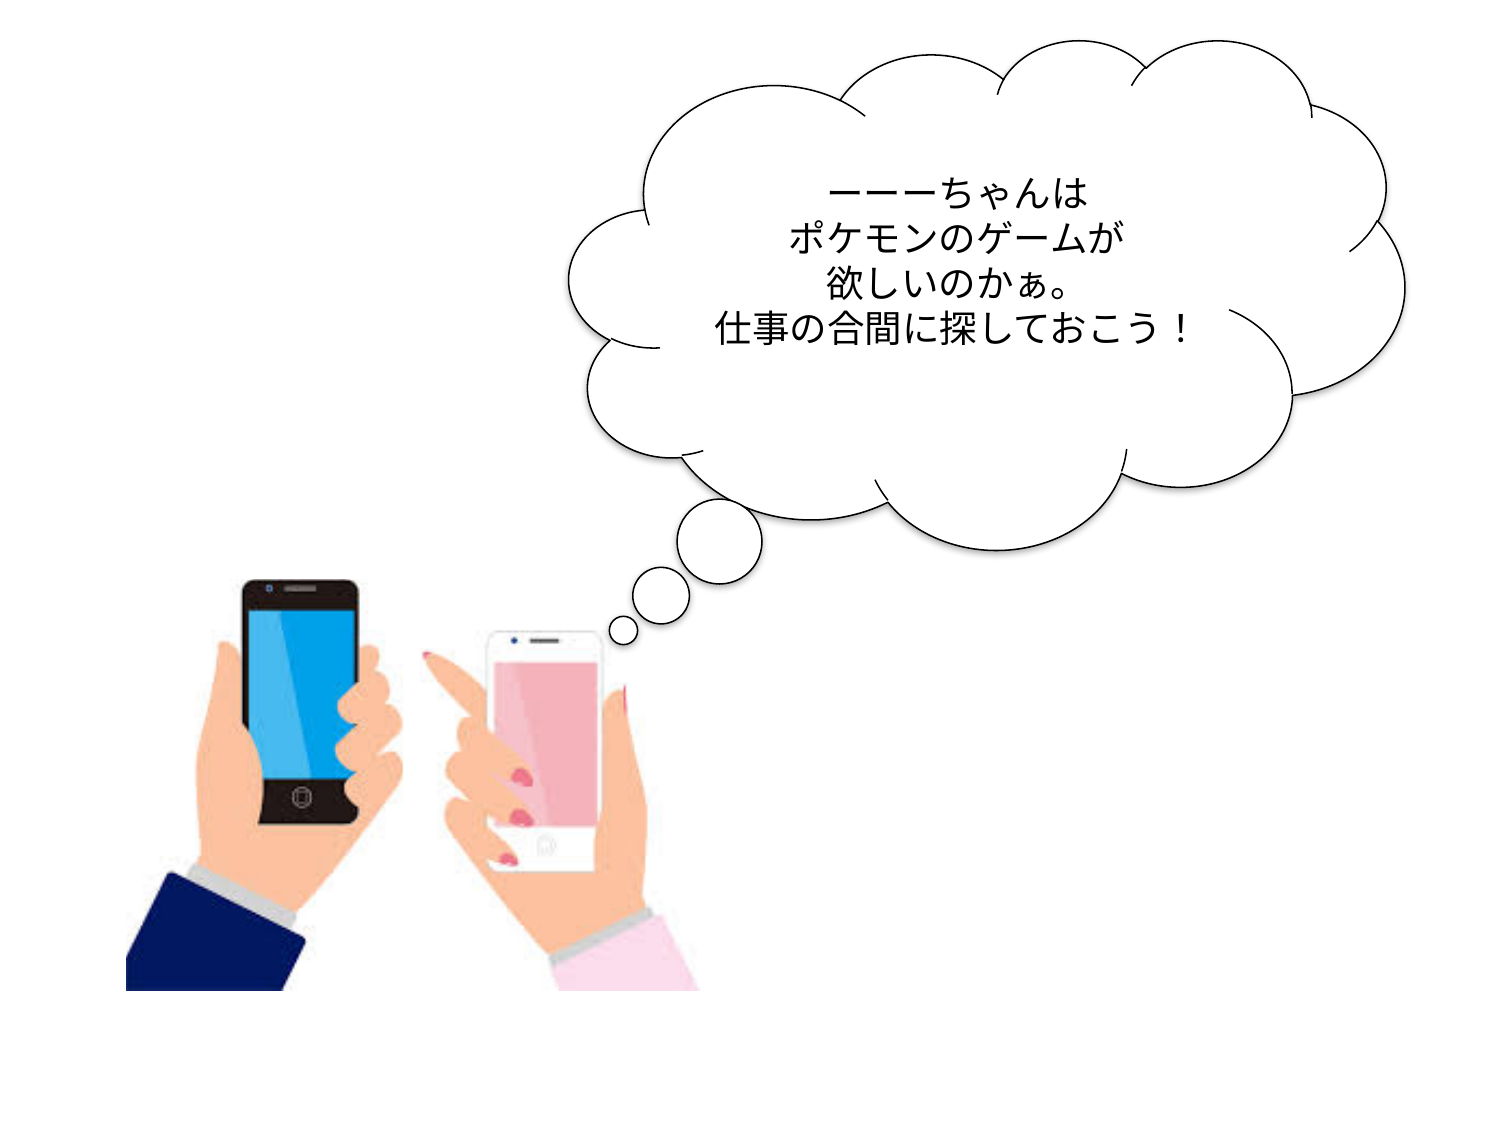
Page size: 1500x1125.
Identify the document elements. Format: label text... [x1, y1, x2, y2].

text_box ーーーちゃんは ポケモンのゲームが 欲しいのかぁ。 仕事の合間に探しておこう！ [567, 39, 1406, 585]
picture [126, 579, 700, 991]
